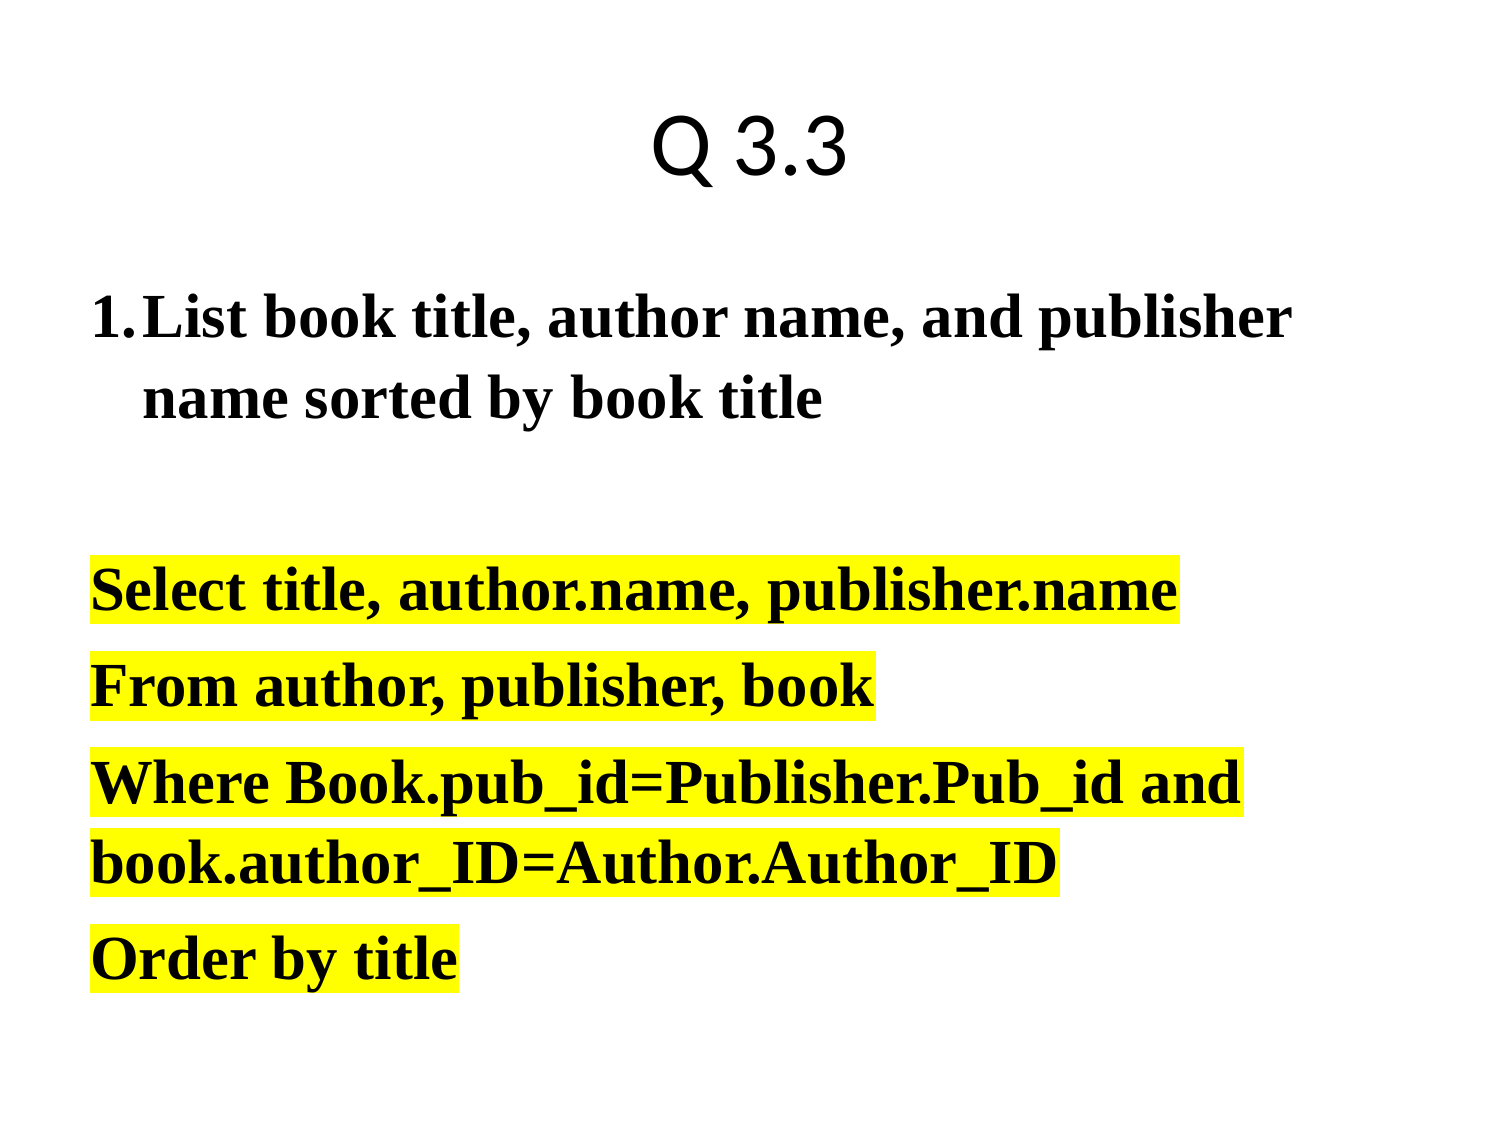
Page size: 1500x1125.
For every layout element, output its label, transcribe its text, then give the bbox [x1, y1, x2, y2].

list List book title, author name, and publisher name sorted by book title Select title, author.name, publisher.name From author, publisher, book Where Book.pub_id=Publisher.Pub_id and book.author_ID=Author.Author_ID Order by title [75, 262, 1425, 1005]
title Q 3.3 [75, 45, 1425, 233]
